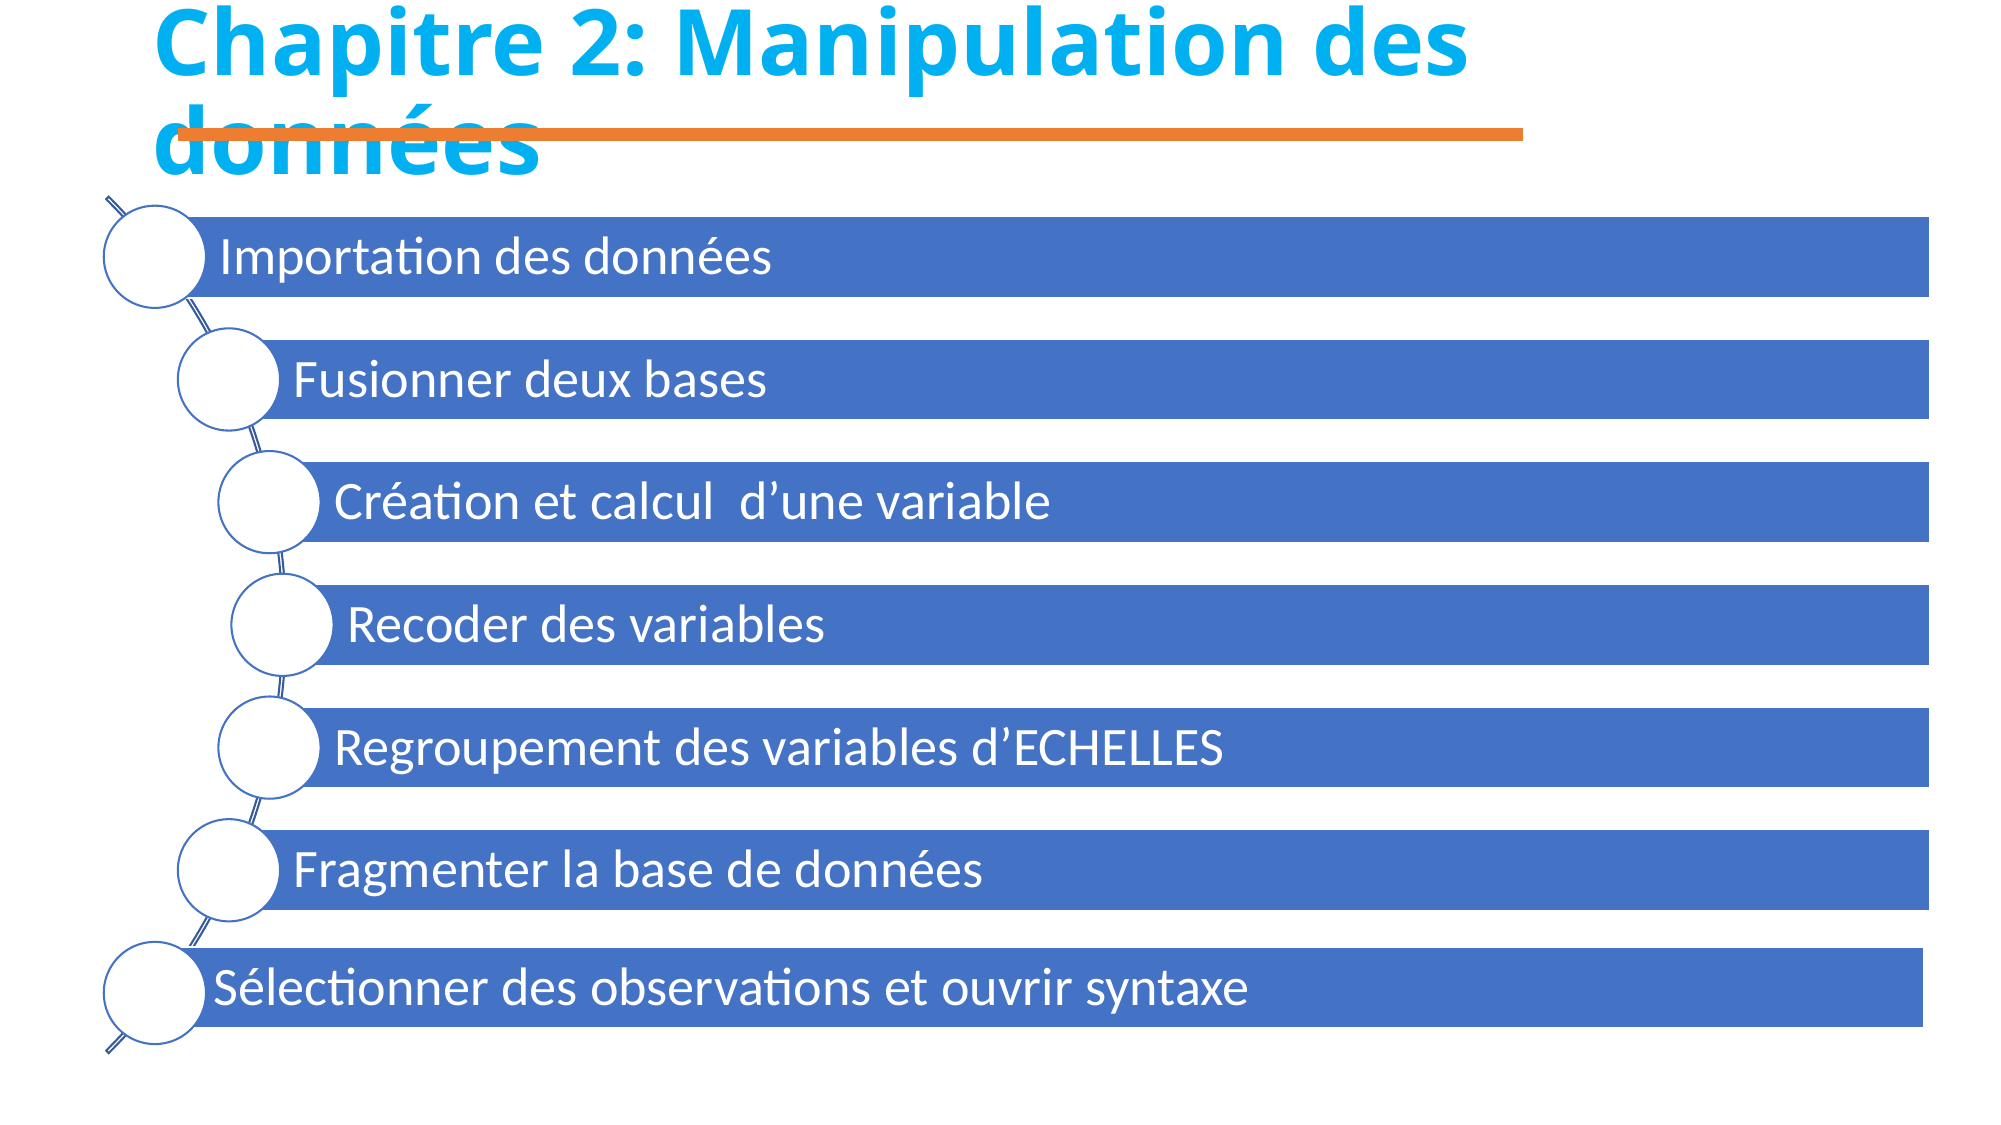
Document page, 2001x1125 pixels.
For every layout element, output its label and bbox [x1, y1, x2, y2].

text_box [0, 19, 1931, 1125]
